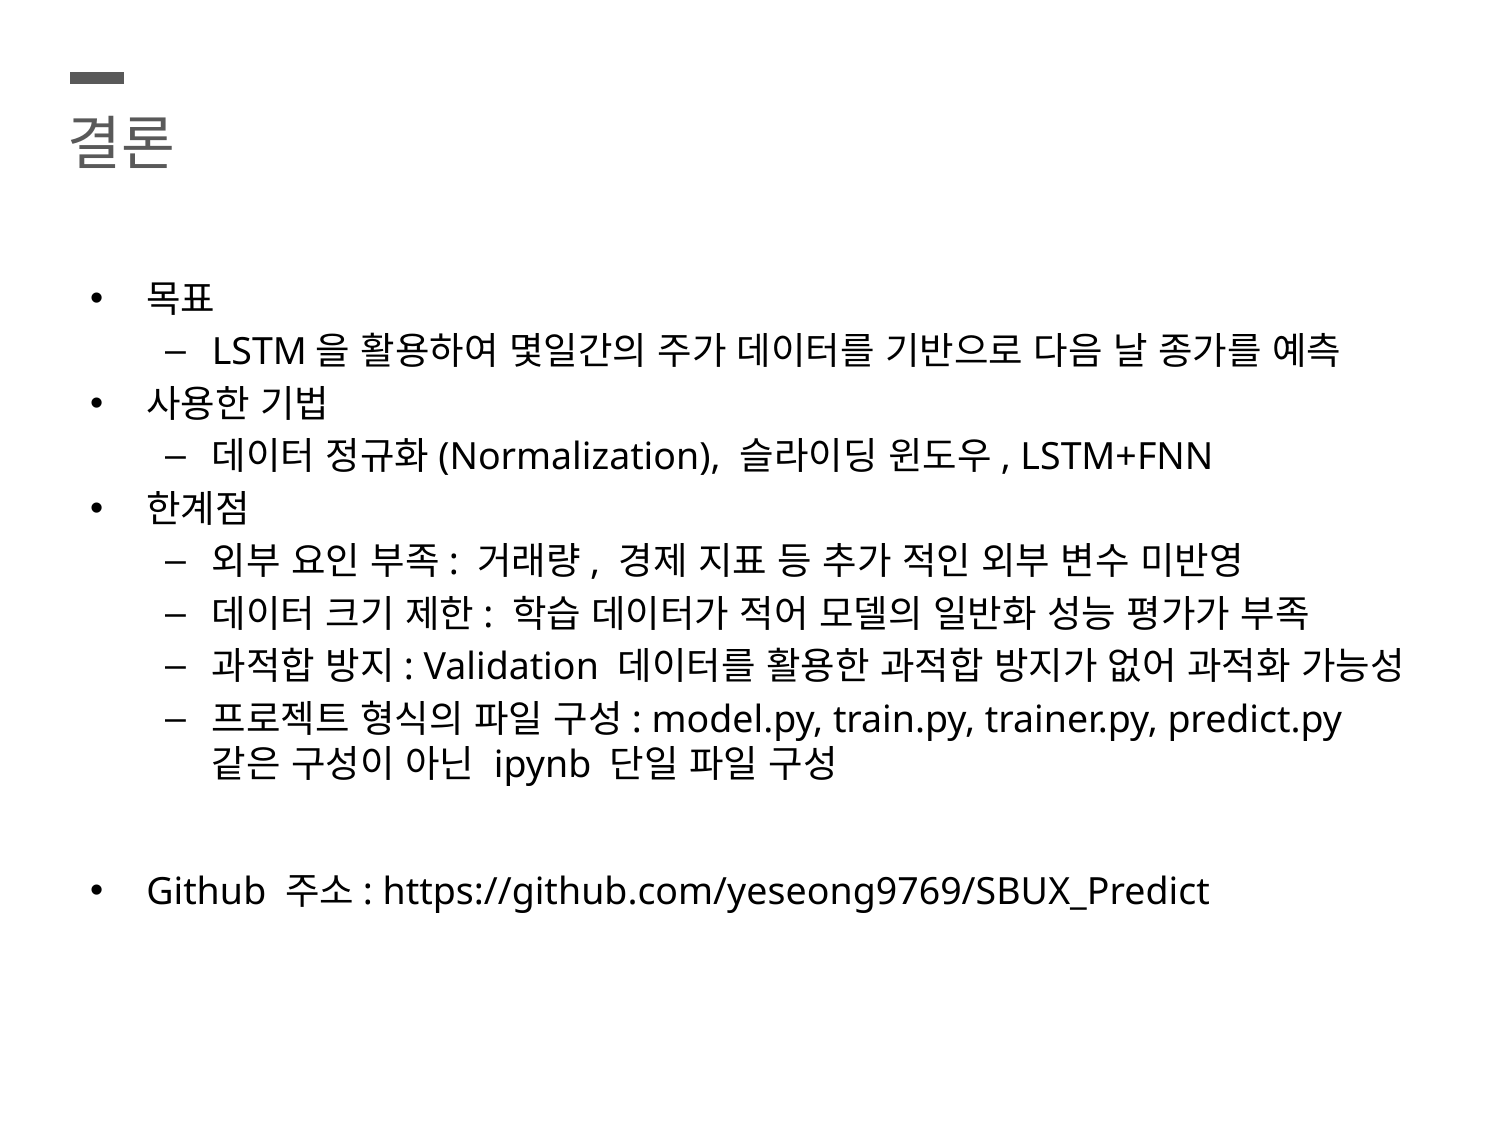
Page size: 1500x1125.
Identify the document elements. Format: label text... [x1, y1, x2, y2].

text_box 결론 [53, 98, 904, 184]
list 목표 LSTM을 활용하여 몇일간의 주가 데이터를 기반으로 다음 날 종가를 예측 사용한 기법 데이터 정규화(Normalization), 슬라이딩 윈도우, LSTM+FNN 한계점 외부 요인 부족: 거래량, 경제 지표 등 추가 적인 외부 변수 미반영 데이터 크기 제한: 학습 데이터가 적어 모델의 일반화 성능 평가가 부족 과적합 방지: Validation 데이터를 활용한 과적합 방지가 없어 과적화 가능성 프로젝트 형식의 파일 구성: model.py, train.py, trainer.py, predict.py 같은 구성이 아닌 ipynb 단일 파일 구성 Github 주소: https://github.com/yeseong9769/SBUX_Predict [75, 267, 1425, 1010]
